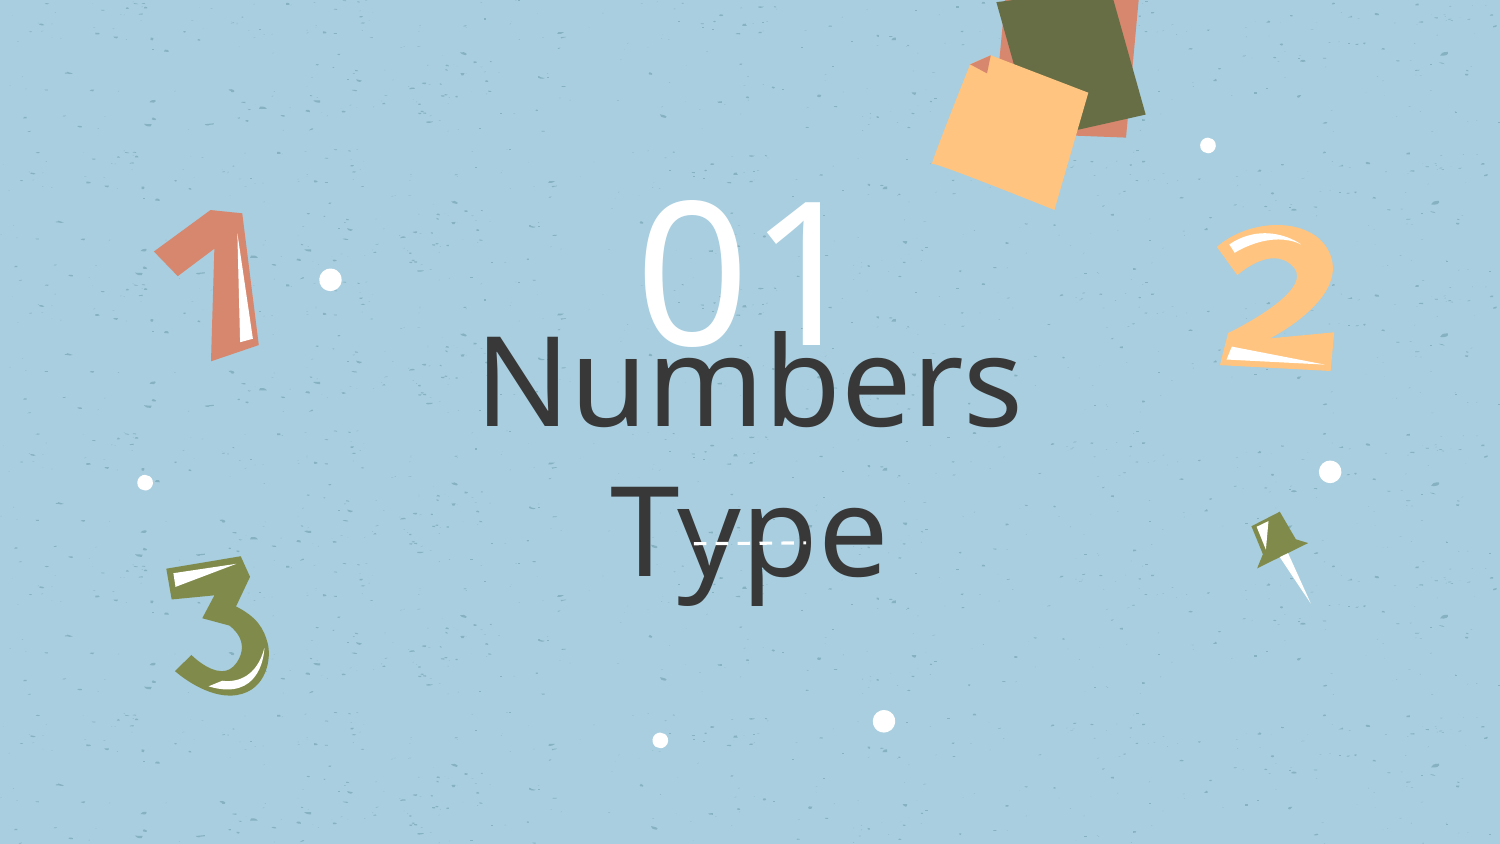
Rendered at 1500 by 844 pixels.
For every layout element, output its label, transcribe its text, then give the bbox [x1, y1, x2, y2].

text_box [1200, 137, 1216, 154]
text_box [1251, 511, 1312, 605]
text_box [153, 209, 259, 362]
text_box [319, 268, 342, 292]
text_box [872, 710, 896, 733]
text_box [930, 0, 1146, 211]
text_box [1318, 460, 1342, 484]
text_box [137, 474, 153, 491]
title 01 [491, 131, 1009, 401]
title Numbers Type [343, 382, 1157, 521]
text_box [652, 732, 669, 749]
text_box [166, 555, 272, 696]
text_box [1216, 224, 1344, 372]
